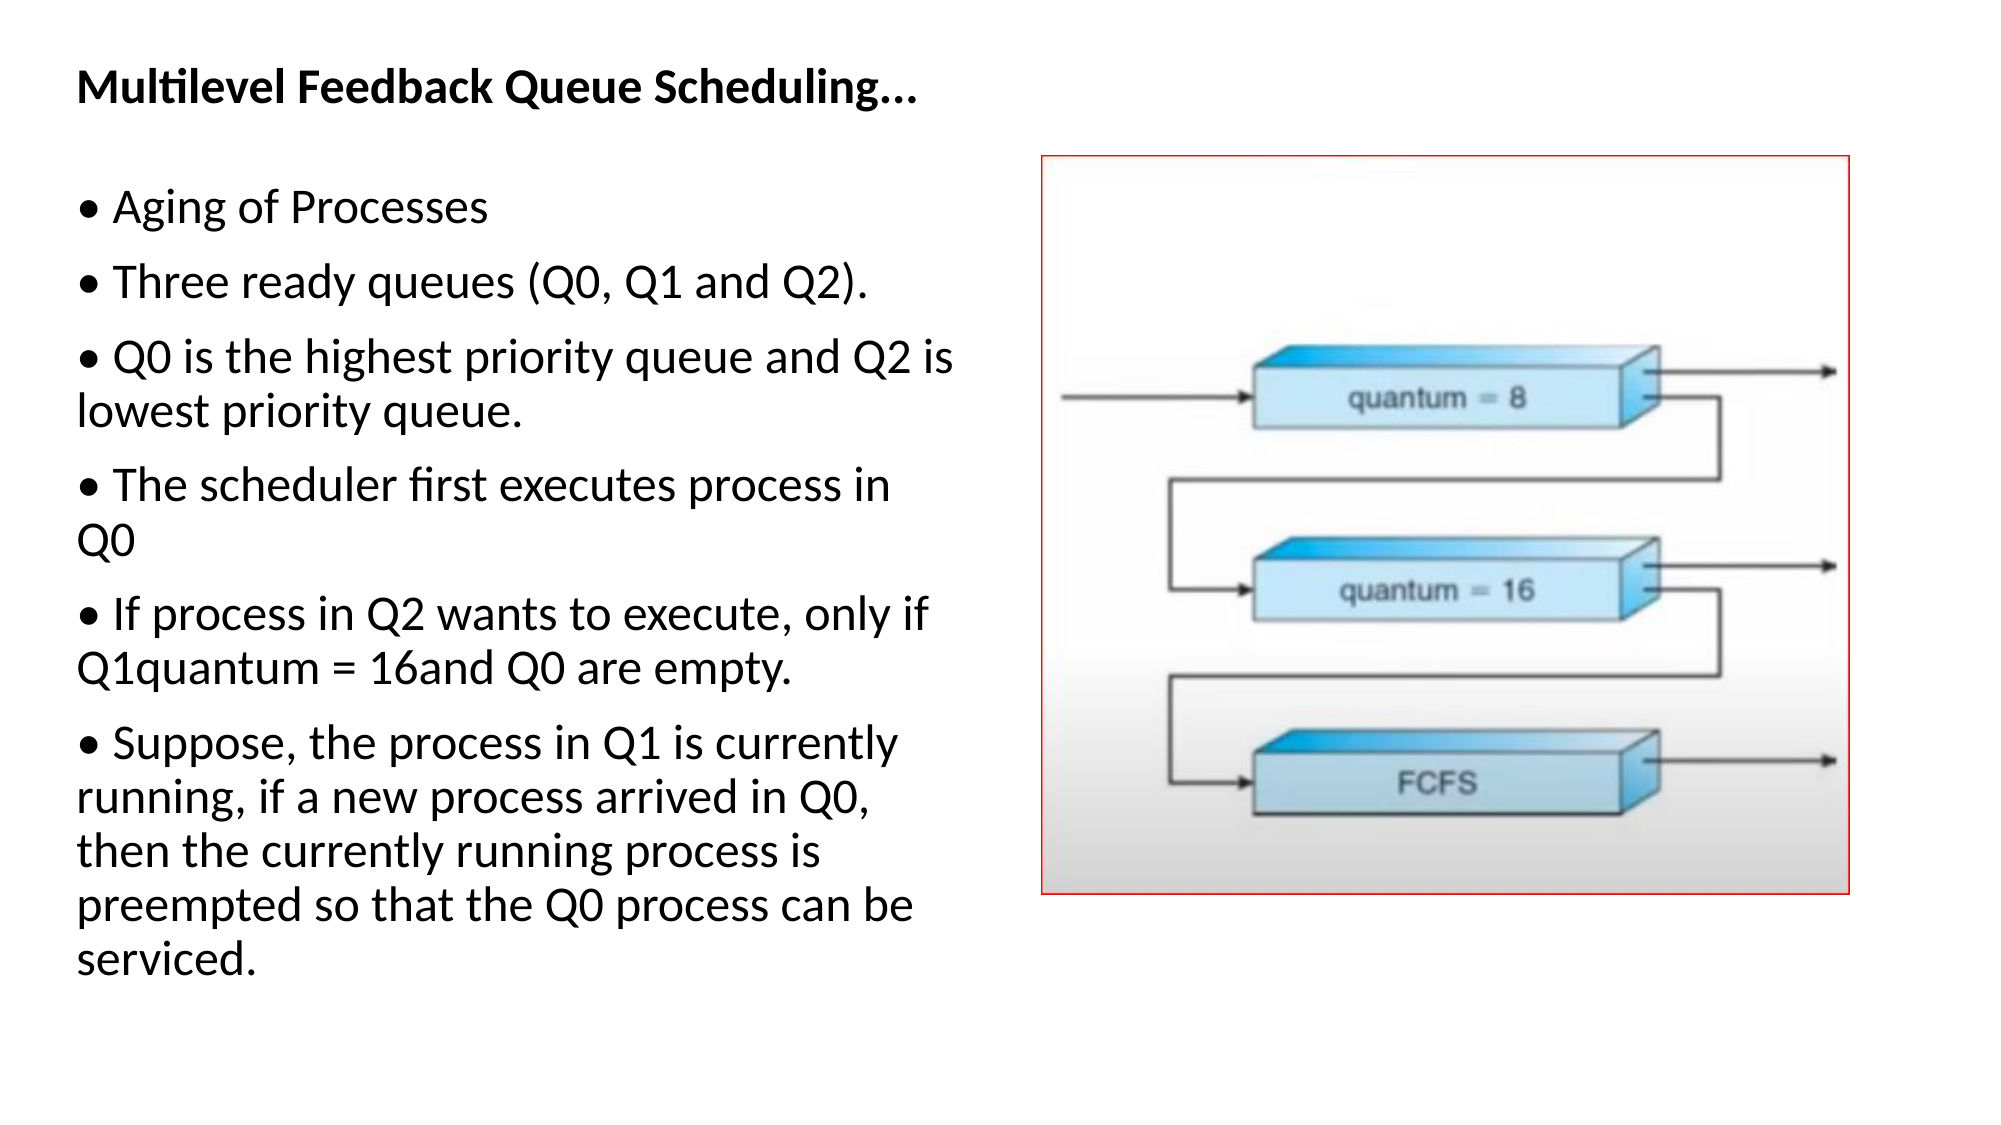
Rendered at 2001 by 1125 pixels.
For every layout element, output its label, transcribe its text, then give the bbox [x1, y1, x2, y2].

text_box Multilevel Feedback Queue Scheduling... [61, 45, 959, 121]
subtitle • Aging of Processes • Three ready queues (Q0, Q1 and Q2). • Q0 is the highest priority queue and Q2 is lowest priority queue. • The scheduler first executes process in Q0 • If process in Q2 wants to execute, only if Q1quantum = 16and Q0 are empty. • Suppose, the process in Q1 is currently running, if a new process arrived in Q0, then the currently running process is preempted so that the Q0 process can be serviced. [61, 172, 977, 1080]
picture [1041, 155, 1850, 895]
